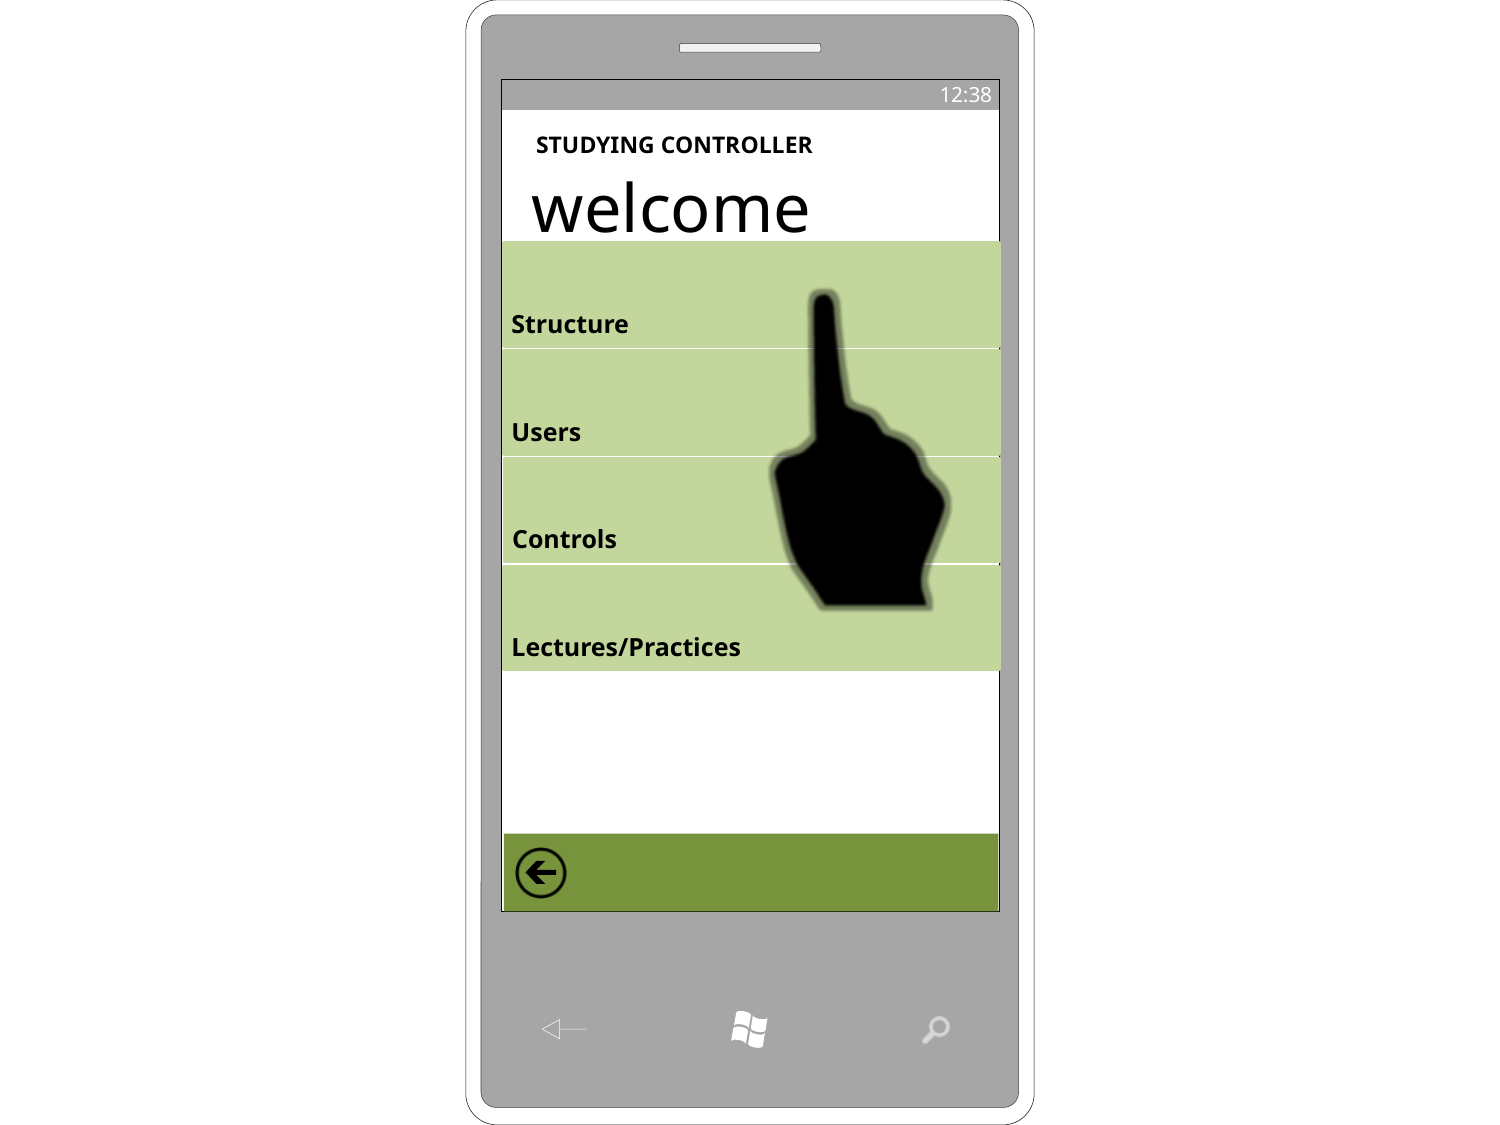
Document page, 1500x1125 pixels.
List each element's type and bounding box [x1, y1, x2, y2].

text_box [503, 833, 999, 912]
picture [764, 258, 947, 608]
text_box [508, 104, 1008, 255]
text_box [465, 0, 1035, 1125]
picture [512, 844, 569, 901]
